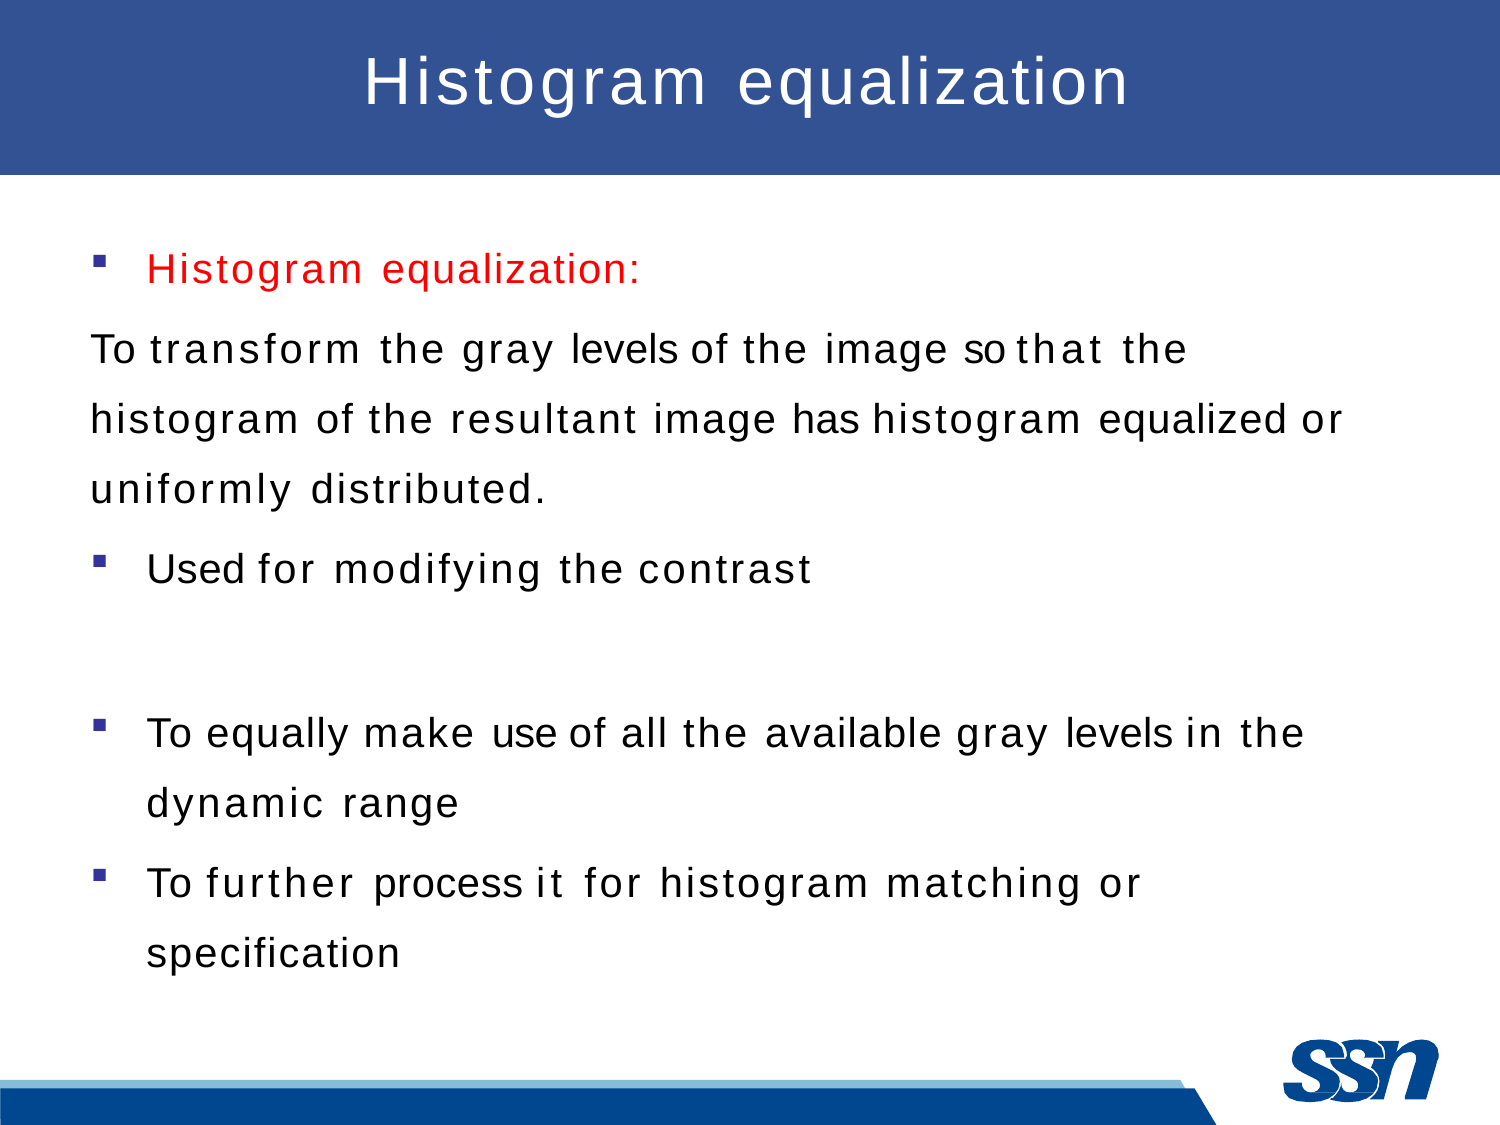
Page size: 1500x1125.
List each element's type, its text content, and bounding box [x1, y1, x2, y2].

text_box Histogram equalization: To transform the gray levels of the image so that the histogram of the resultant image has histogram equalized or uniformly distributed. Used for modifying the contrast To equally make use of all the available gray levels in the dynamic range To further process it for histogram matching or specification [87, 239, 1370, 976]
title Histogram equalization [361, 35, 1139, 226]
